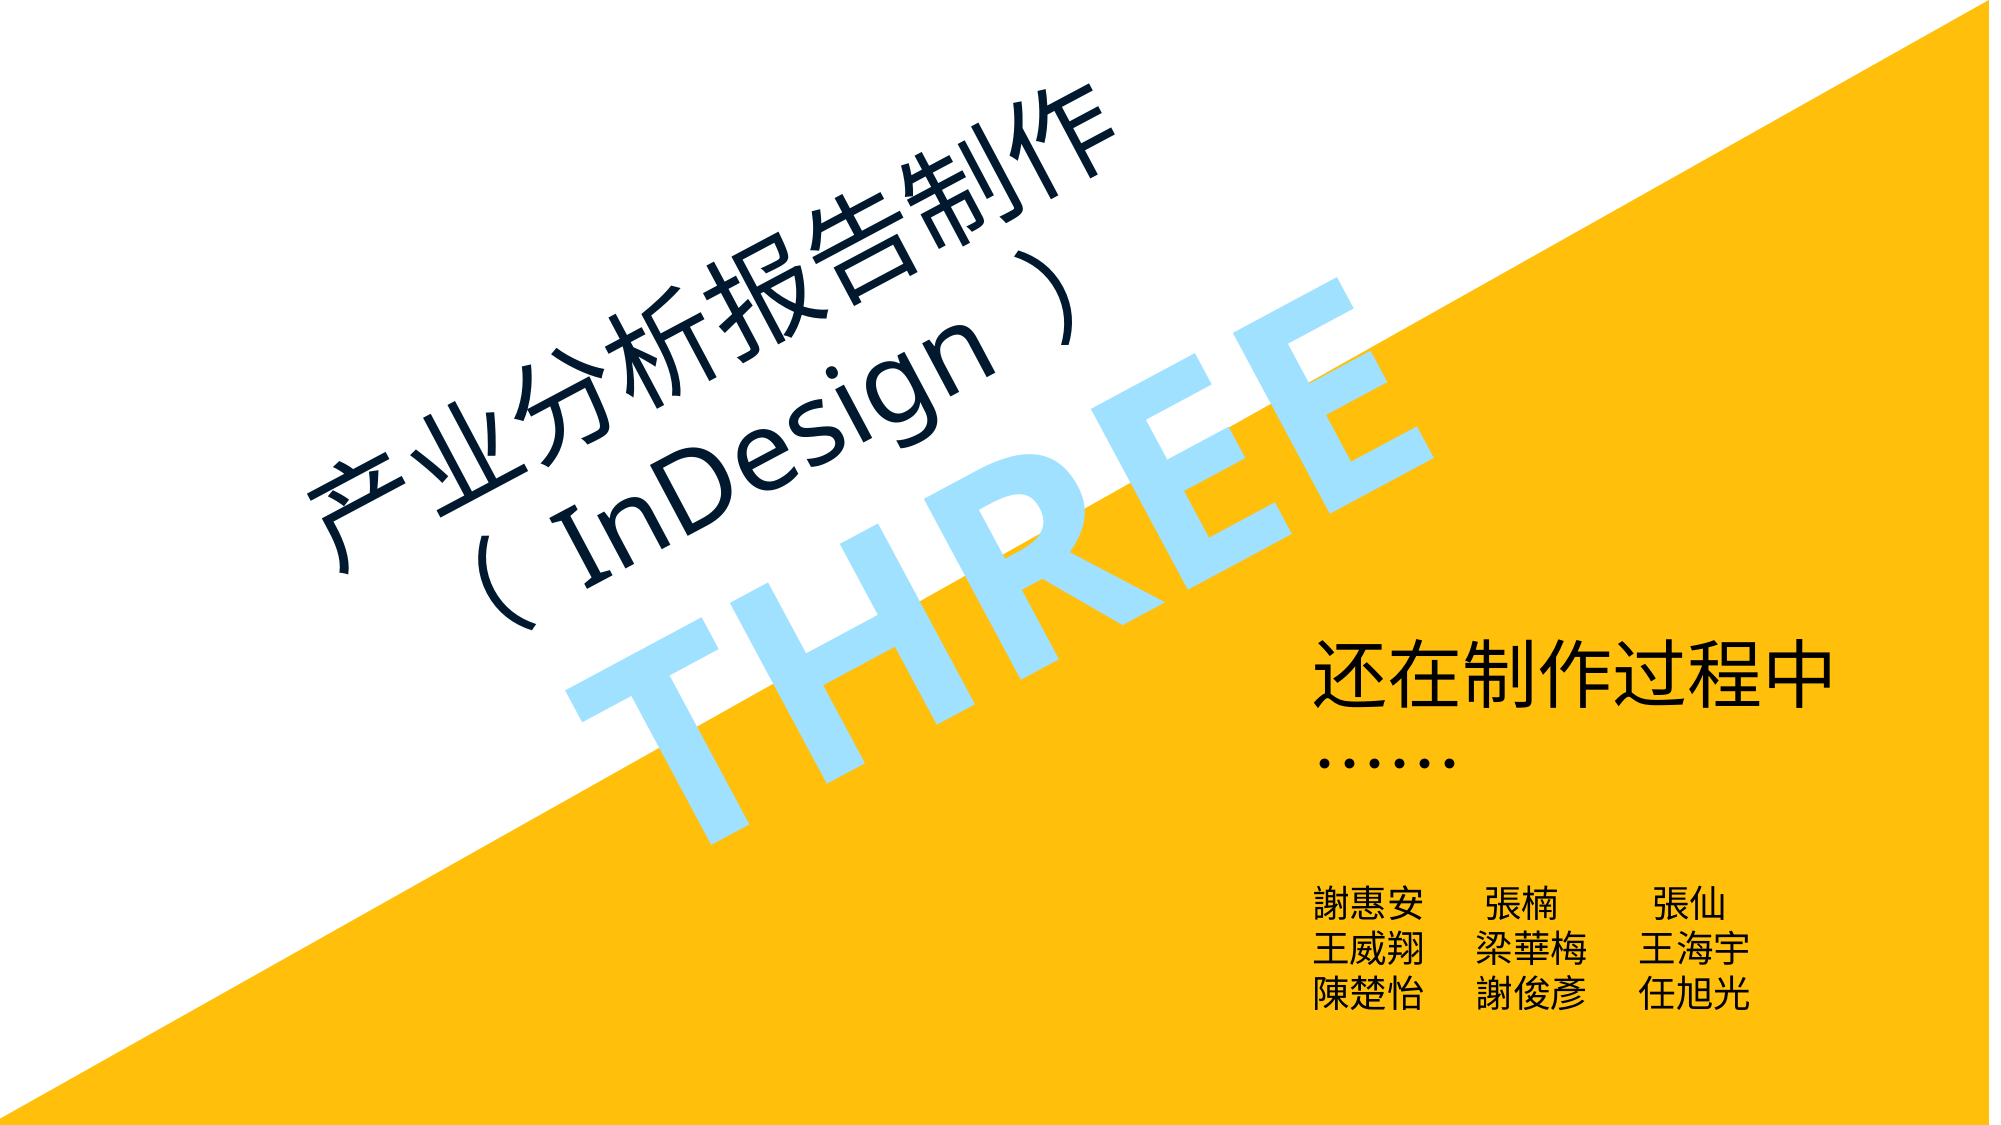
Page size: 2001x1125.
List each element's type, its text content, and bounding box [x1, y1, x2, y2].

text_box 产业分析报告制作（ InDesign ） [0, 0, 1497, 871]
text_box [0, 0, 1991, 1125]
text_box 还在制作过程中…… [1297, 620, 1886, 816]
text_box THREE [237, 28, 1779, 1093]
text_box 謝惠安 張楠 張仙 王威翔 梁華梅 王海宇 陳楚怡 謝俊彥 任旭光 [1297, 873, 1770, 1023]
